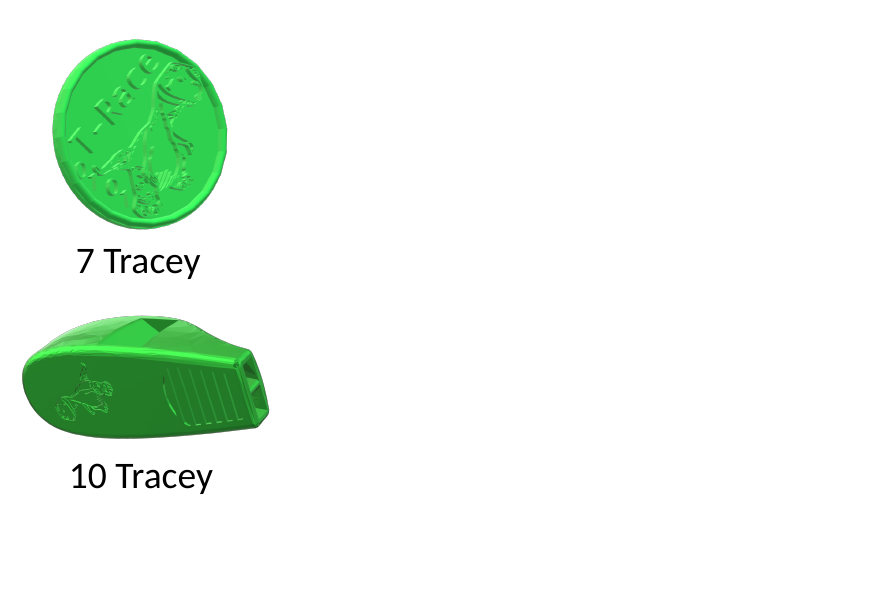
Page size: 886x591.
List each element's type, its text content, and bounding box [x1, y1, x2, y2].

text_box 7 Tracey [61, 235, 216, 289]
text_box 10 Tracey [54, 452, 228, 504]
picture [16, 304, 275, 452]
picture [40, 33, 237, 235]
